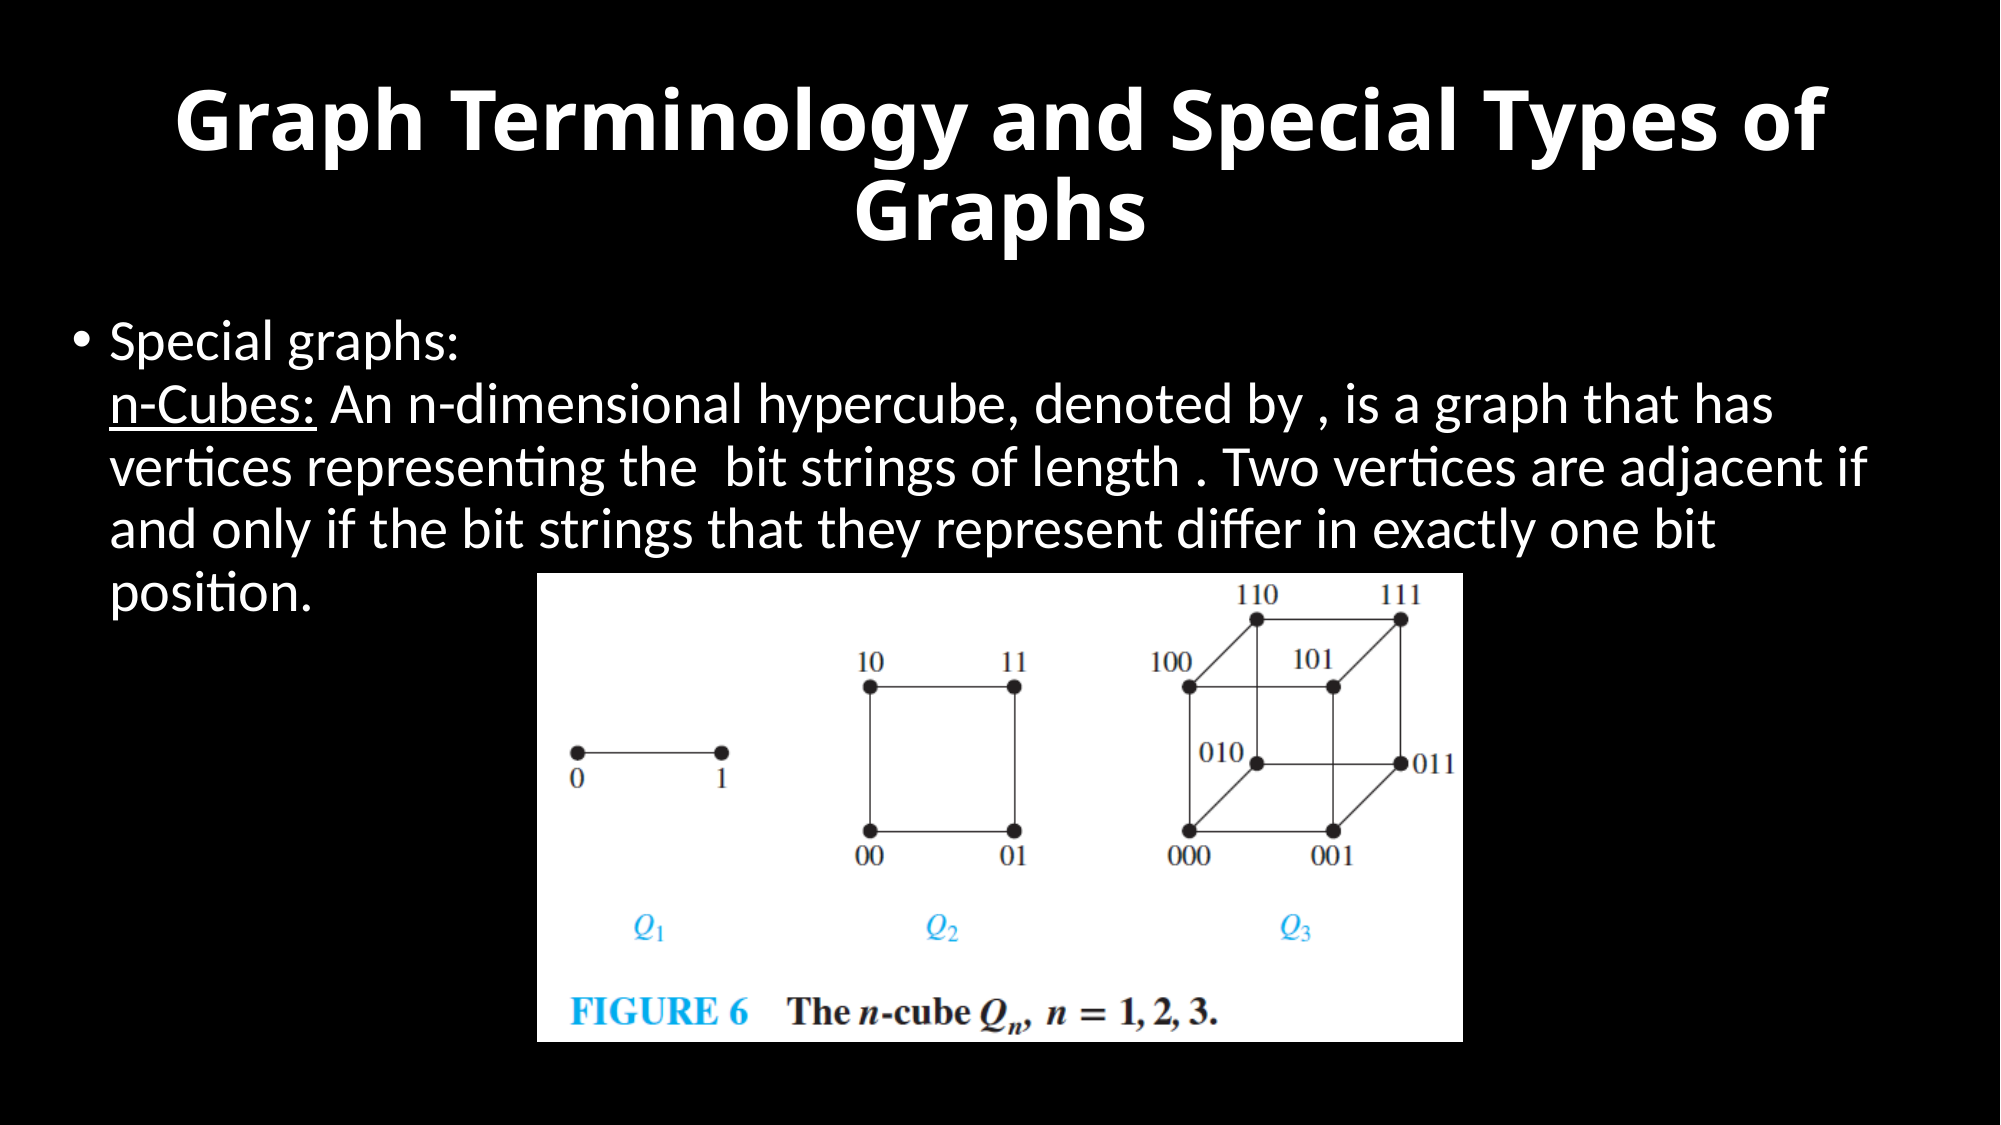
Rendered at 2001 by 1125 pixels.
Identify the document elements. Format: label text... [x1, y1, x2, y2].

picture [537, 573, 1463, 1042]
title Graph Terminology and Special Types of Graphs [137, 59, 1863, 278]
